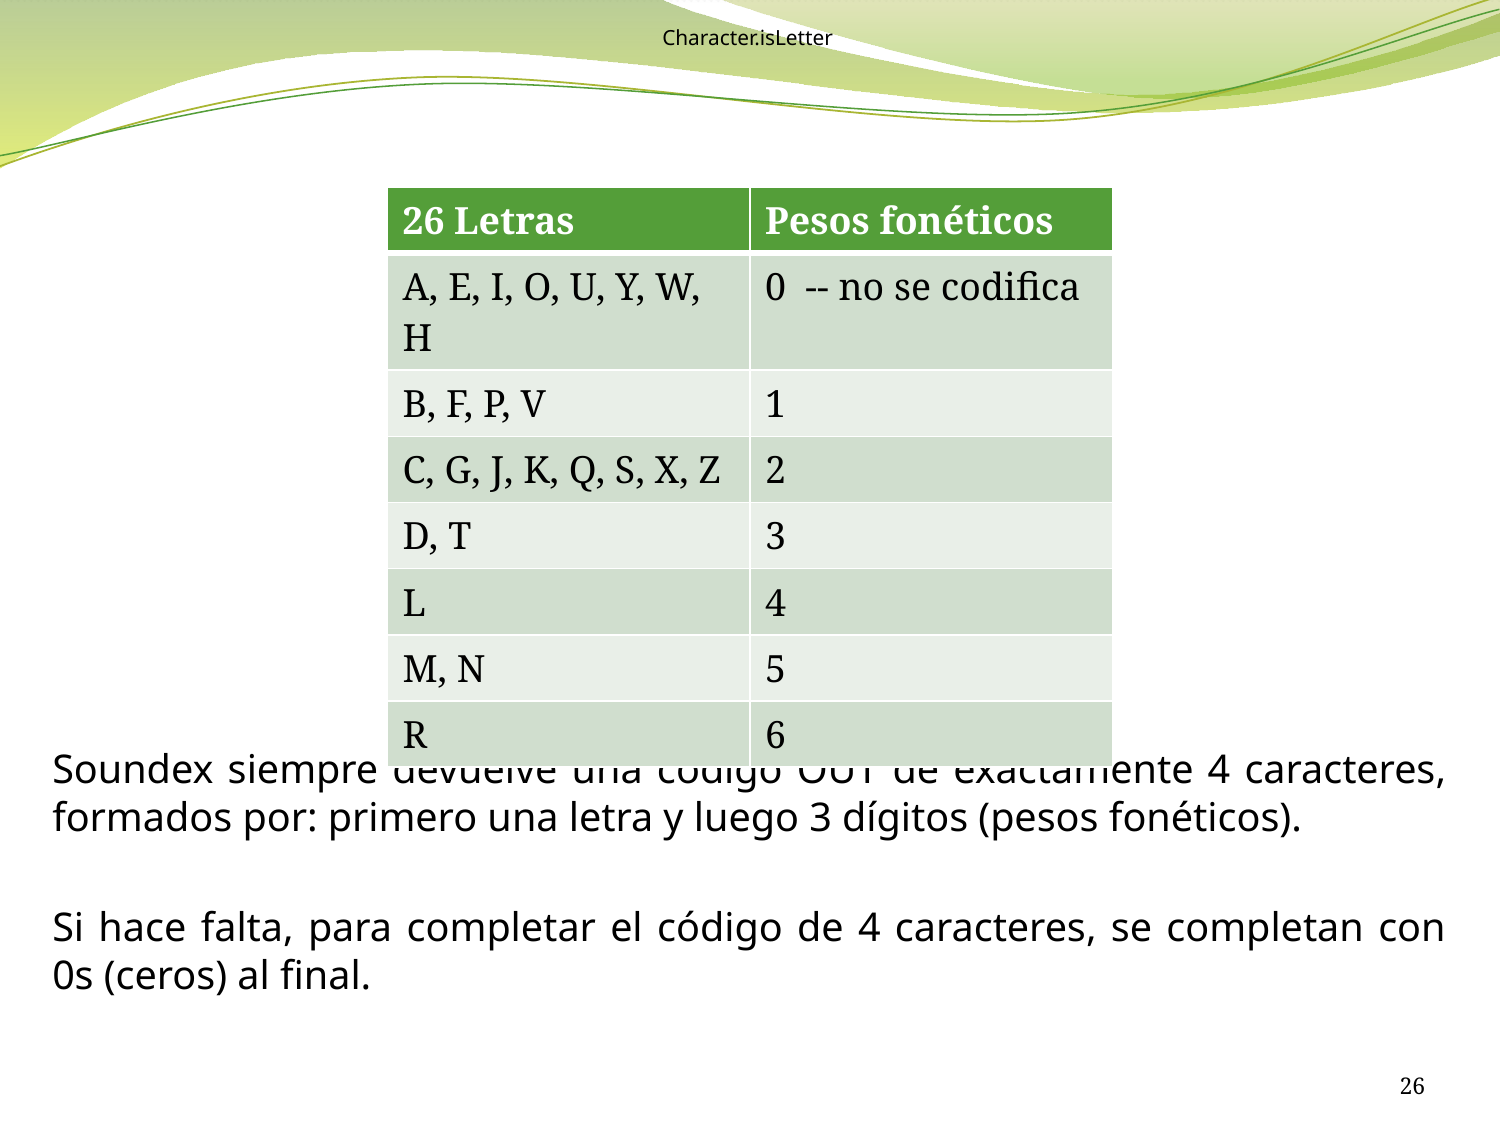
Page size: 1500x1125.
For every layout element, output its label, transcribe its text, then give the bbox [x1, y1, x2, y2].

table_cell R [388, 702, 749, 766]
table_cell M, N [388, 636, 749, 700]
table_cell 4 [751, 569, 1112, 634]
list Soundex siempre devuelve una código OUT de exactamente 4 caracteres, formados por: primero una letra y luego 3 dígitos (pesos fonéticos). Si hace falta, para completar el código de 4 caracteres, se completan con 0s (ceros) al final. [37, 737, 1463, 1018]
table_cell 1 [751, 371, 1112, 436]
table_header Pesos fonéticos [751, 188, 1112, 250]
table_cell 5 [751, 636, 1112, 700]
table_cell 3 [751, 503, 1112, 568]
table_cell L [388, 569, 749, 634]
table_cell A, E, I, O, U, Y, W, H [388, 256, 749, 369]
text_box Character.isLetter [647, 17, 853, 58]
table_cell 2 [751, 437, 1112, 502]
slide_number 26 [1299, 1042, 1425, 1103]
table_cell 0 -- no se codifica [751, 256, 1112, 369]
table_cell C, G, J, K, Q, S, X, Z [388, 437, 749, 502]
table_cell B, F, P, V [388, 371, 749, 436]
table_cell 6 [751, 702, 1112, 766]
table_header 26 Letras [388, 188, 749, 250]
table_cell D, T [388, 503, 749, 568]
